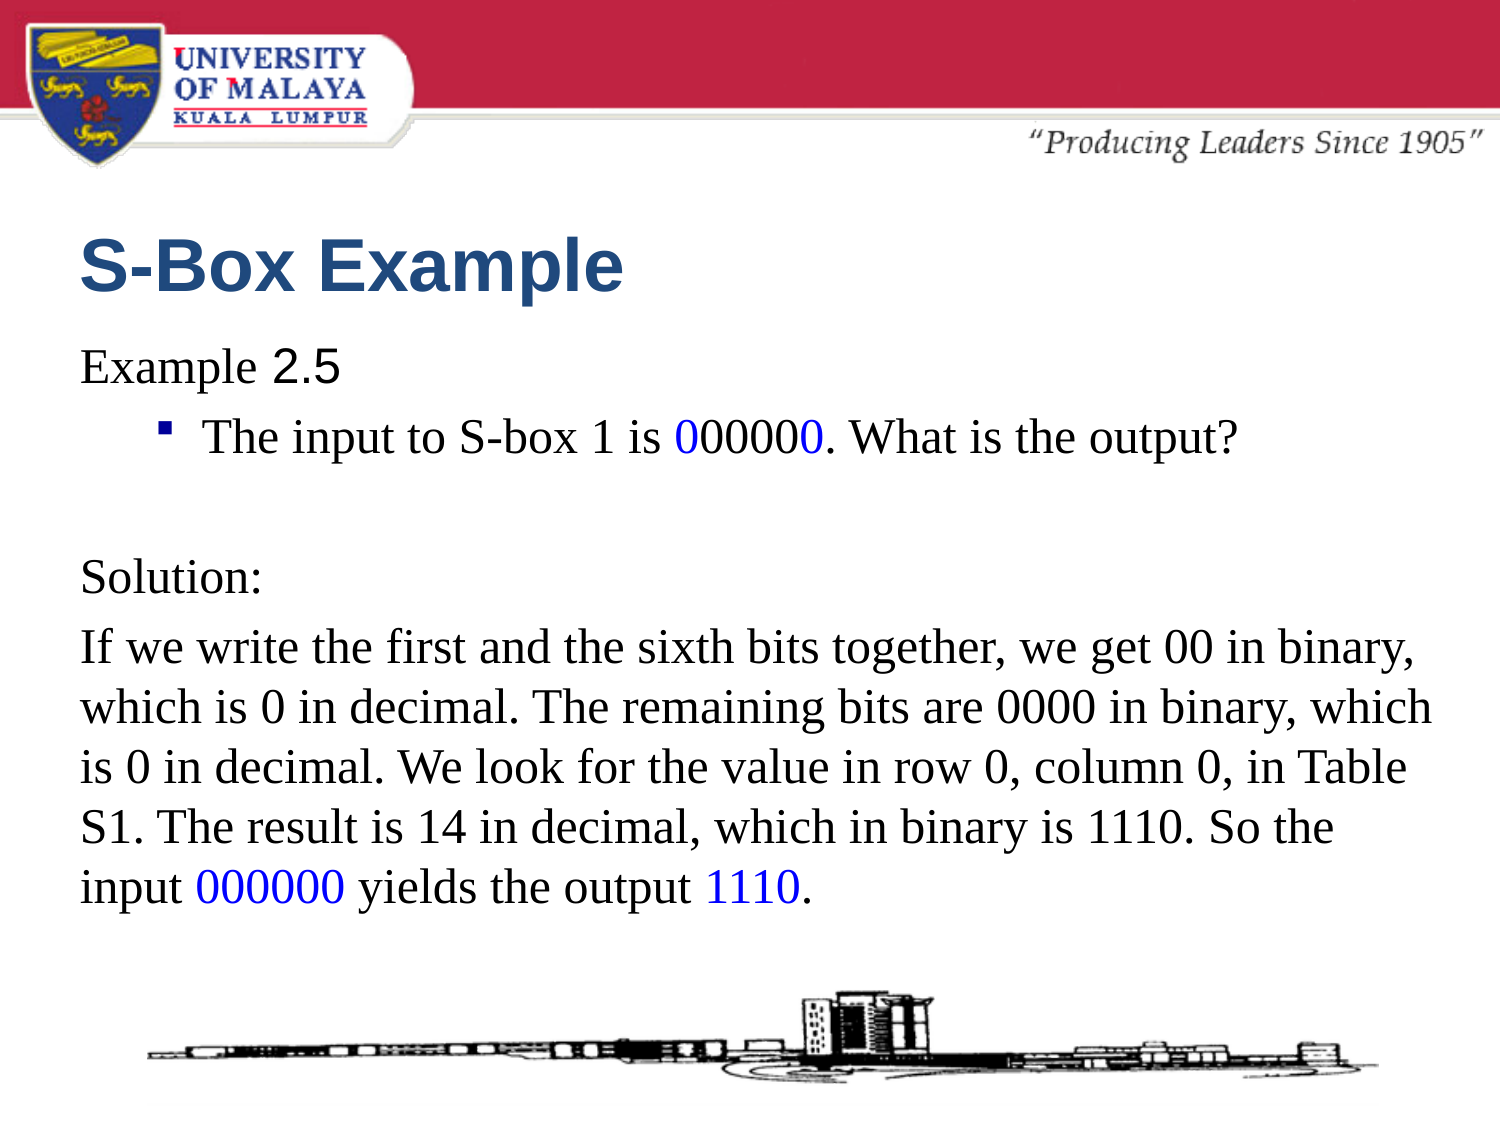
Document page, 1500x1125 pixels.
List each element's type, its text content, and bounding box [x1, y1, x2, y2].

list Example 2.5 The input to S-box 1 is 000000. What is the output? Solution: If we write the first and the sixth bits together, we get 00 in binary, which is 0 in decimal. The remaining bits are 0000 in binary, which is 0 in decimal. We look for the value in row 0, column 0, in Table S1. The result is 14 in decimal, which in binary is 1110. So the input 000000 yields the output 1110. [64, 326, 1451, 988]
picture [147, 989, 1379, 1106]
picture [0, 0, 1500, 169]
title S-Box Example [64, 150, 1448, 315]
